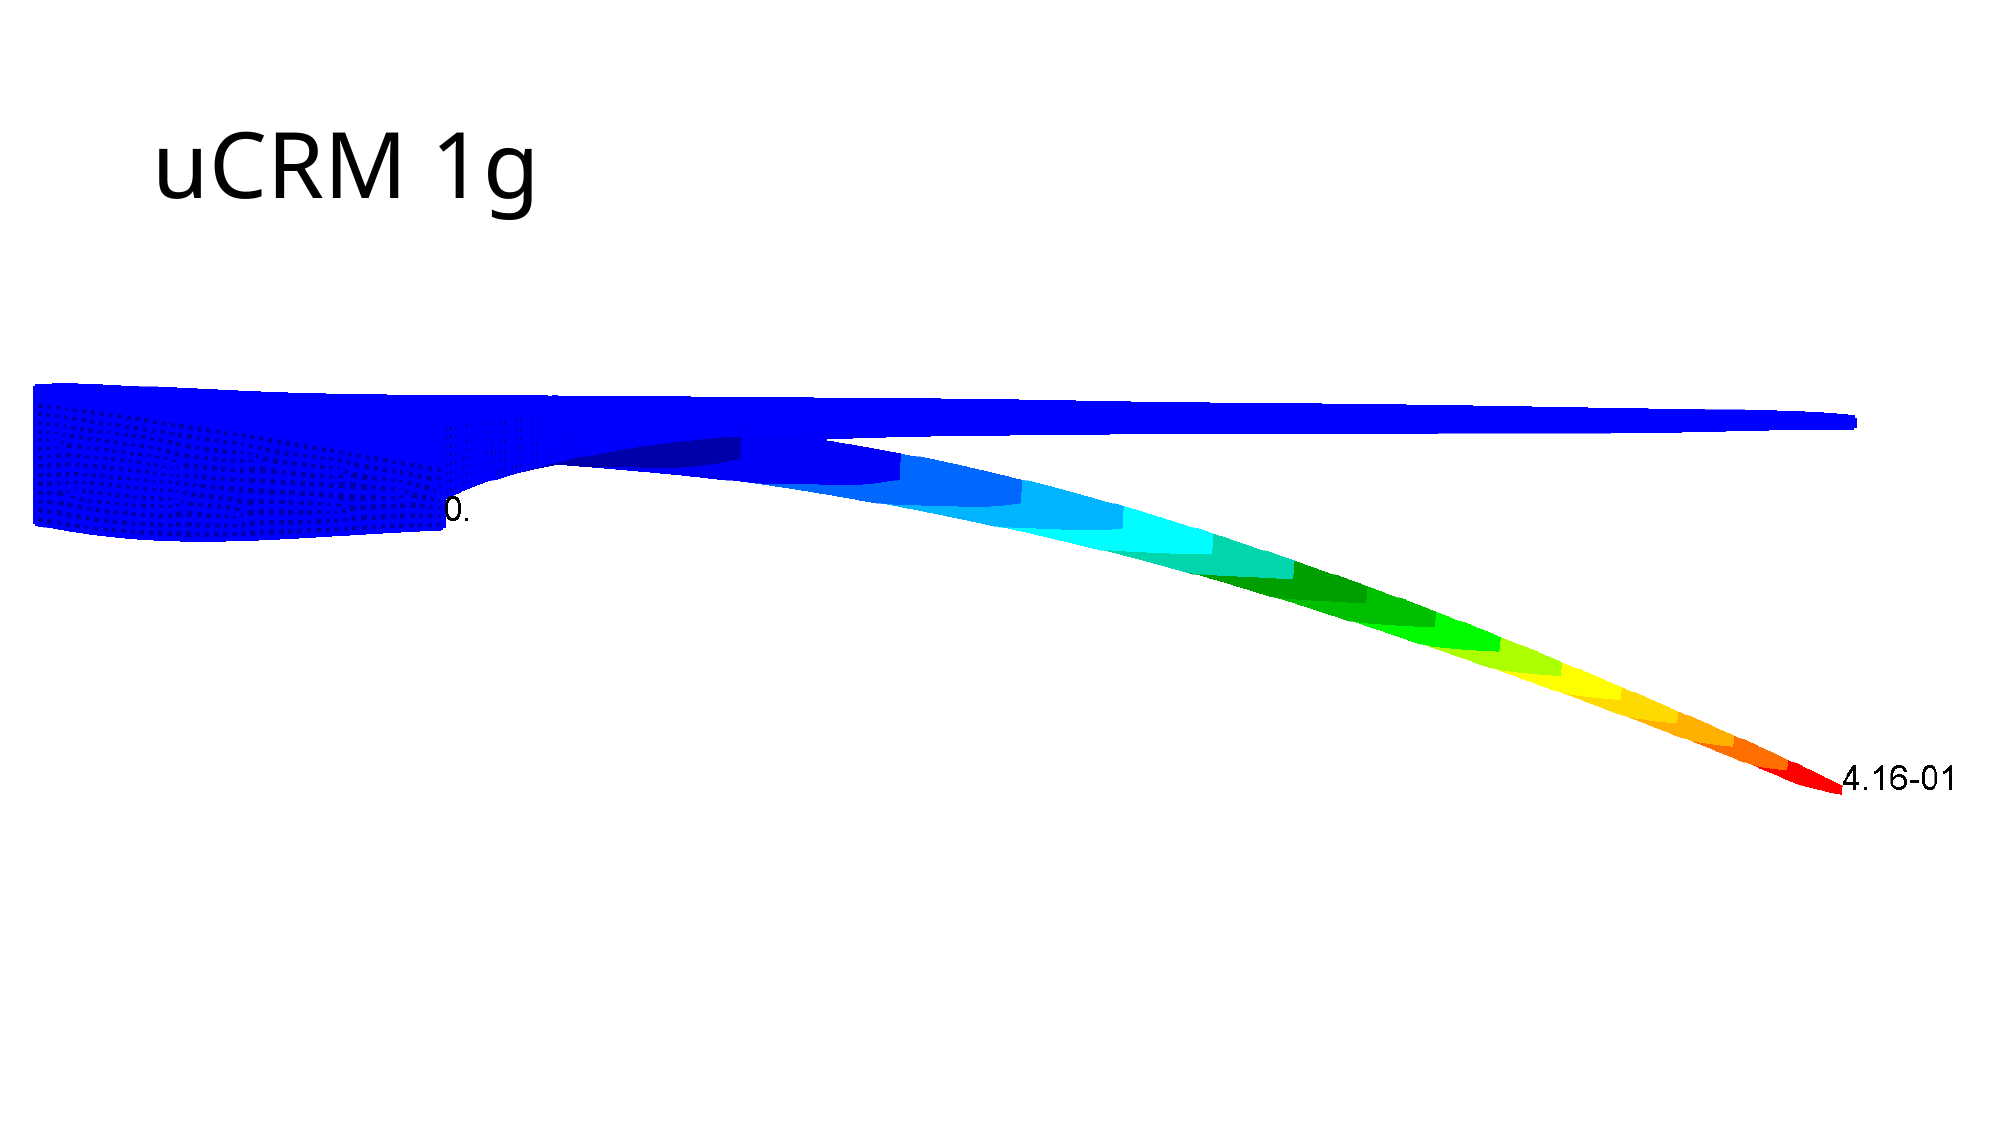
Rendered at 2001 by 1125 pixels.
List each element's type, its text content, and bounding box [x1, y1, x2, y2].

title uCRM 1g [137, 59, 1863, 278]
picture [0, 292, 2000, 833]
